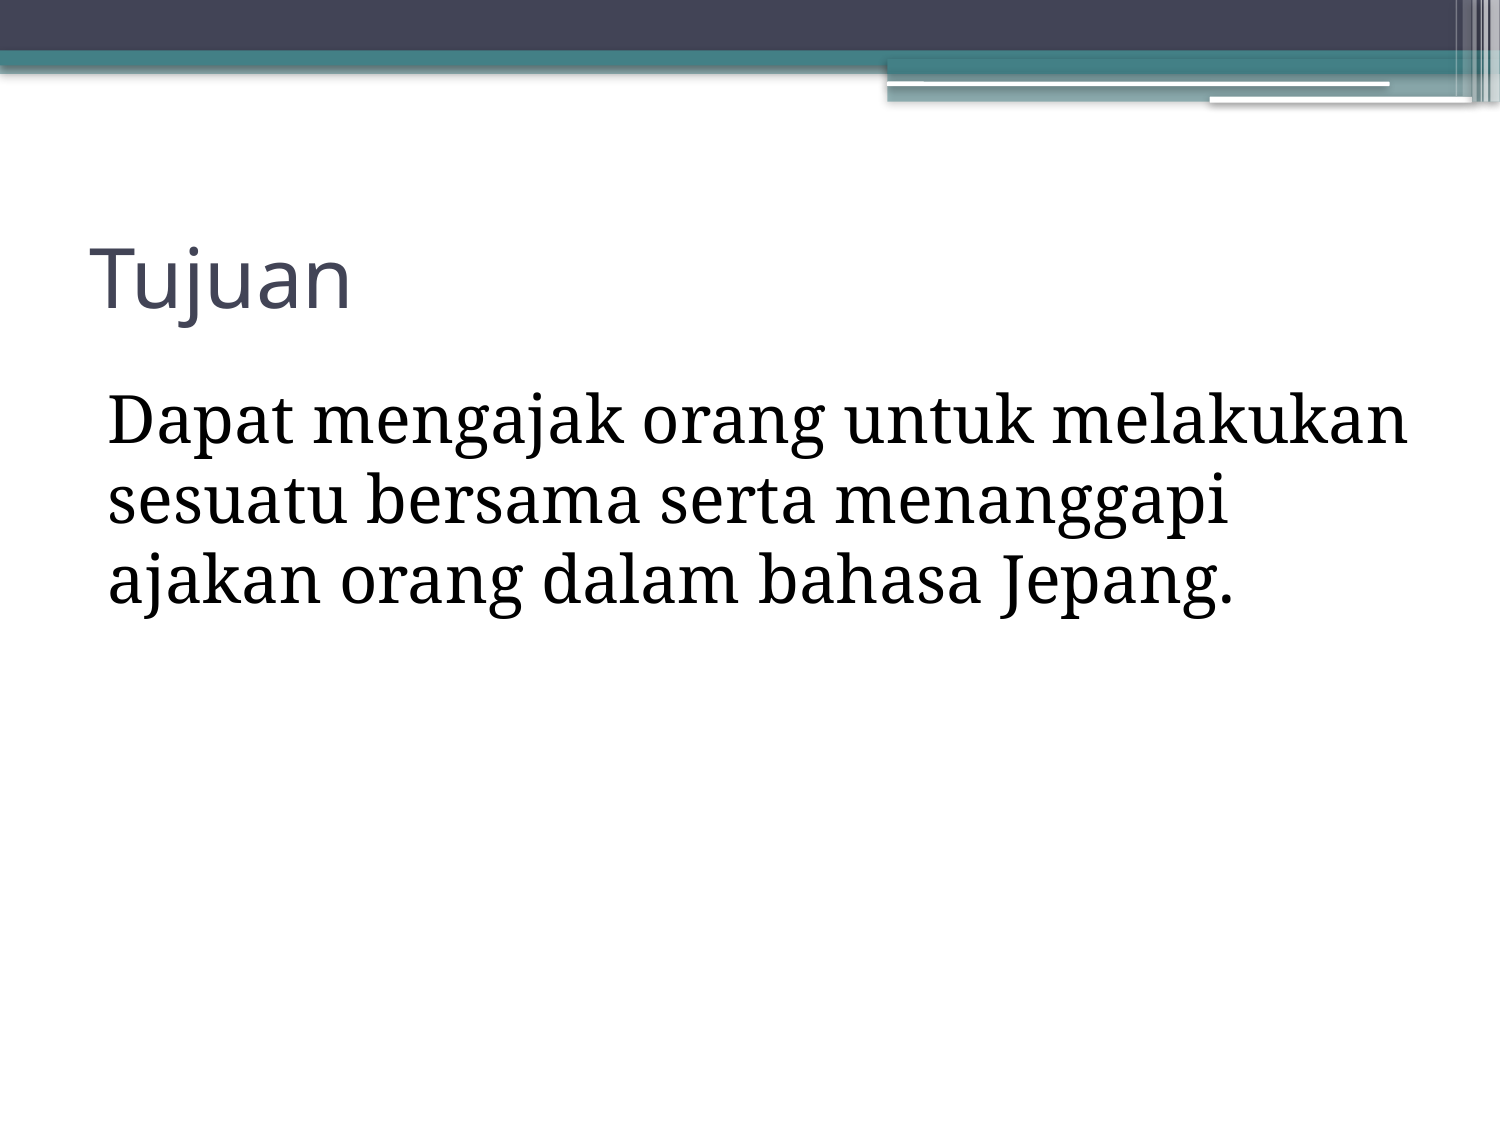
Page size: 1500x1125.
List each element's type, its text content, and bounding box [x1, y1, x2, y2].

title Tujuan [75, 187, 1425, 363]
list Dapat mengajak orang untuk melakukan sesuatu bersama serta menanggapi ajakan orang dalam bahasa Jepang. [75, 368, 1425, 1079]
